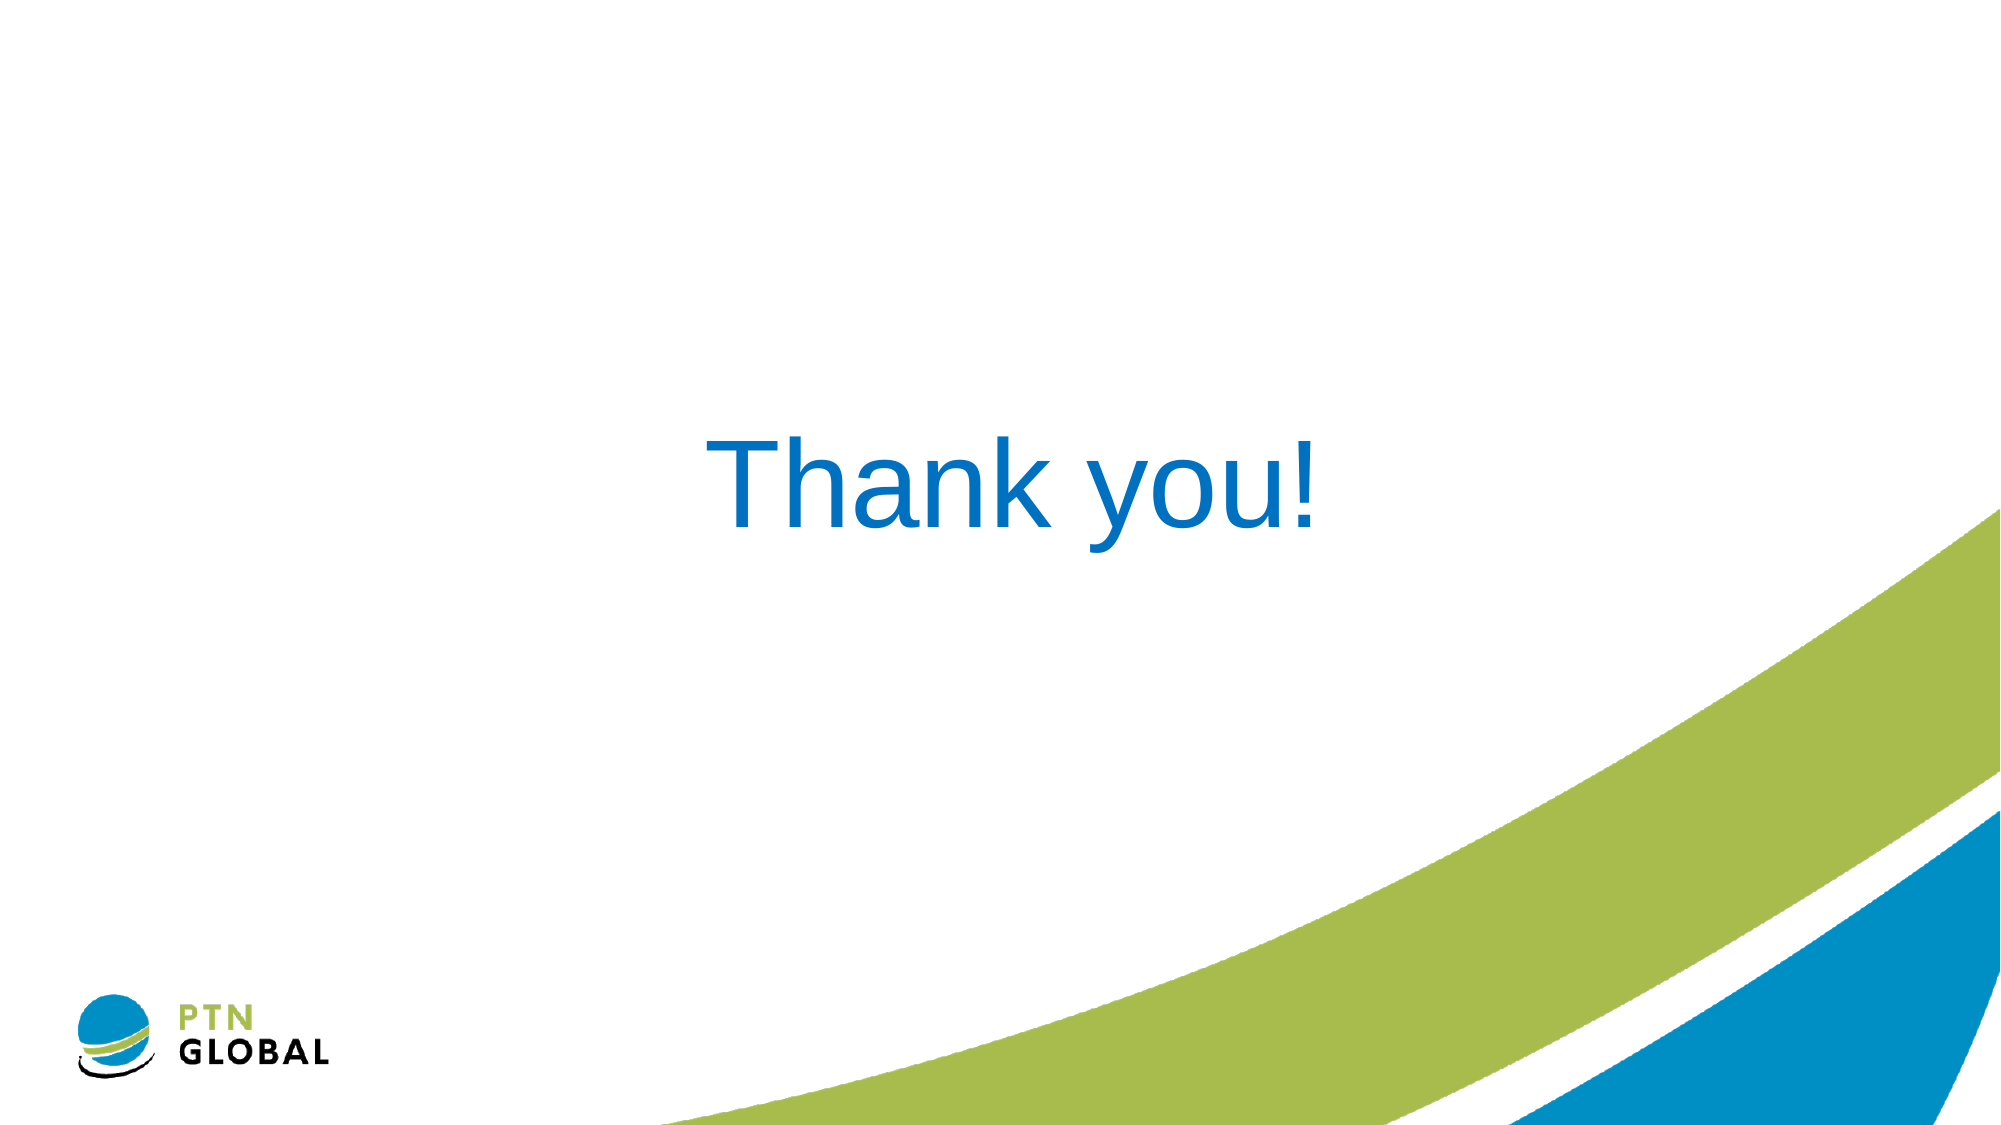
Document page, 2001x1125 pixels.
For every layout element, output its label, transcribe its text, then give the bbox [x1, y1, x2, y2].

picture [1934, 972, 2001, 1125]
text_box [669, 403, 1331, 601]
picture [0, 0, 2001, 1125]
title Thank you! [376, 322, 1652, 563]
